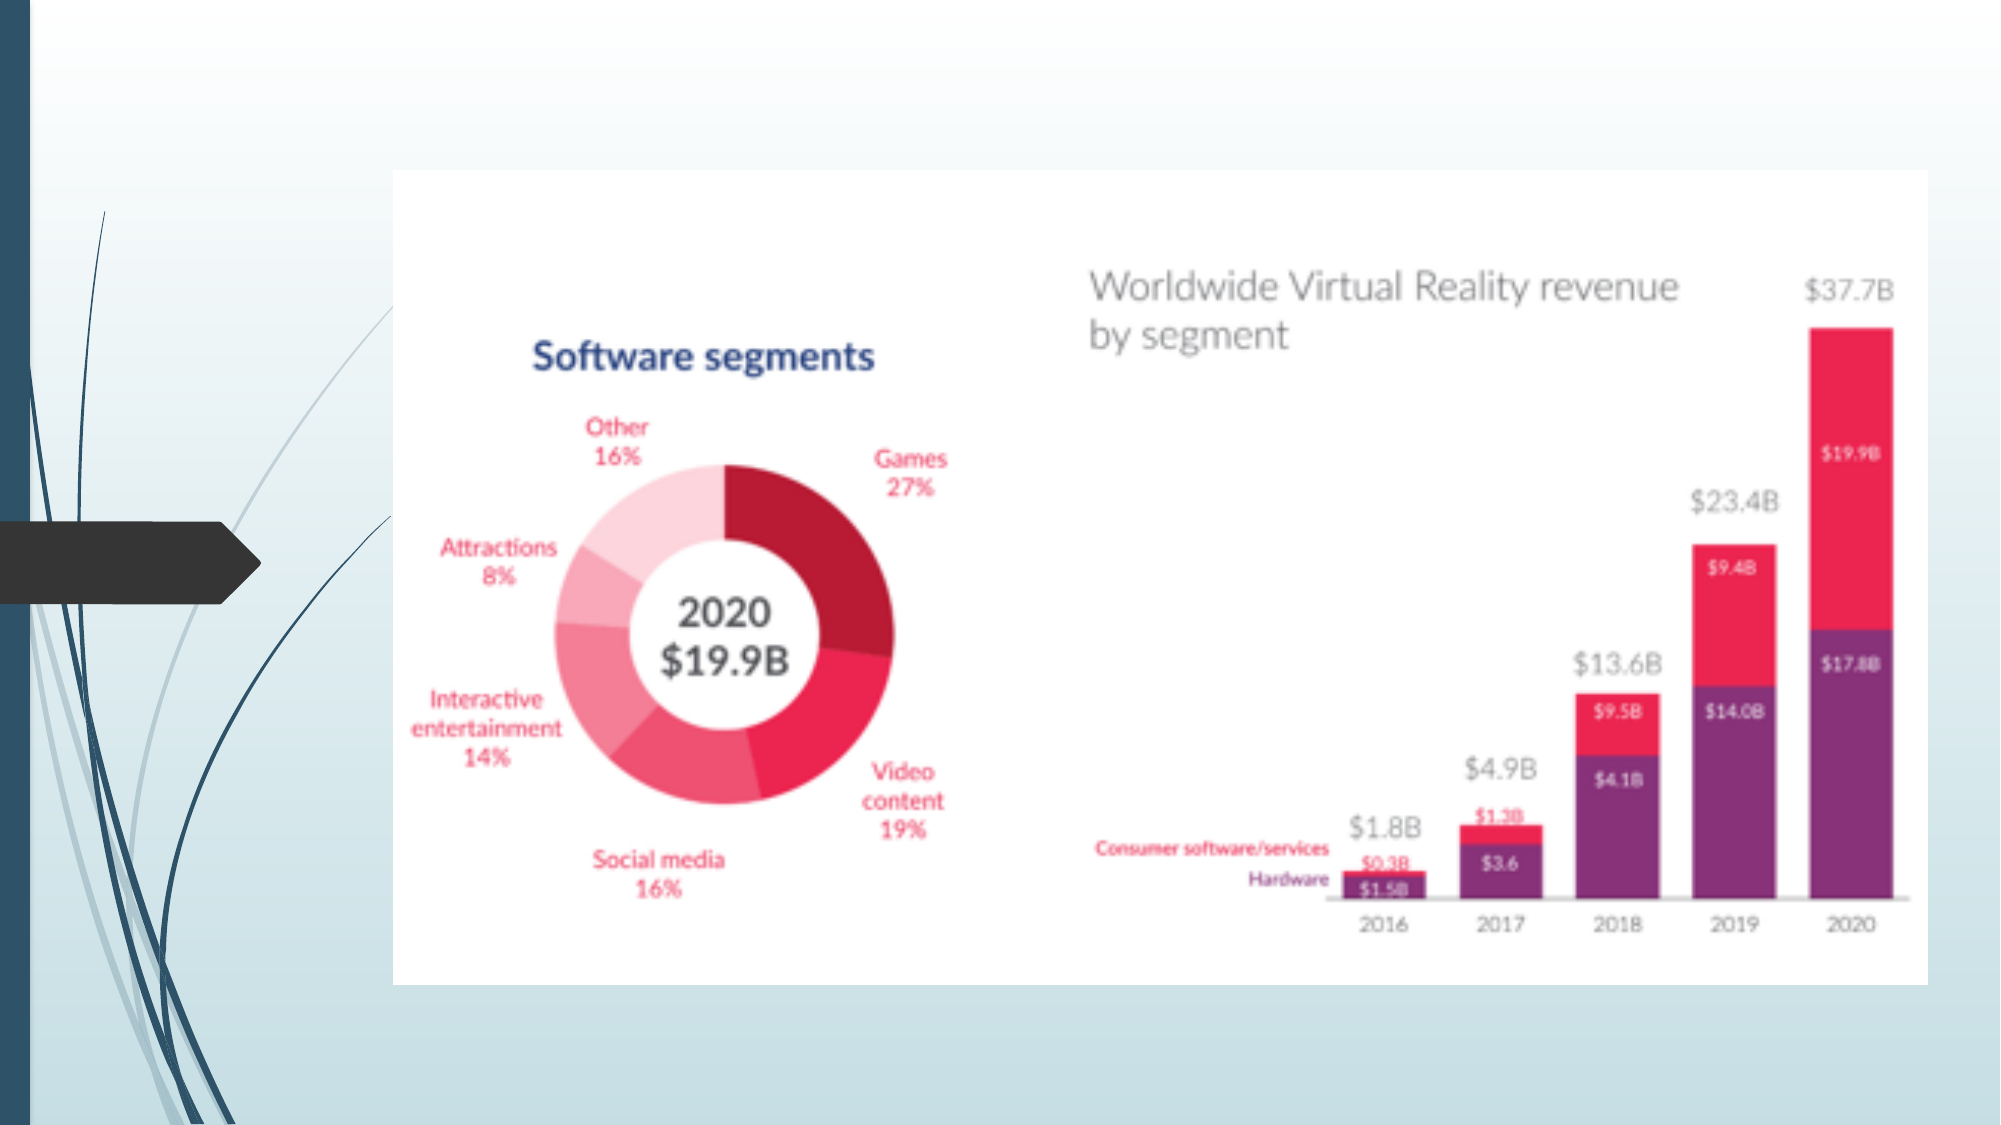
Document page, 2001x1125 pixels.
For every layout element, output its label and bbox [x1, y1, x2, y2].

picture [393, 169, 1929, 985]
